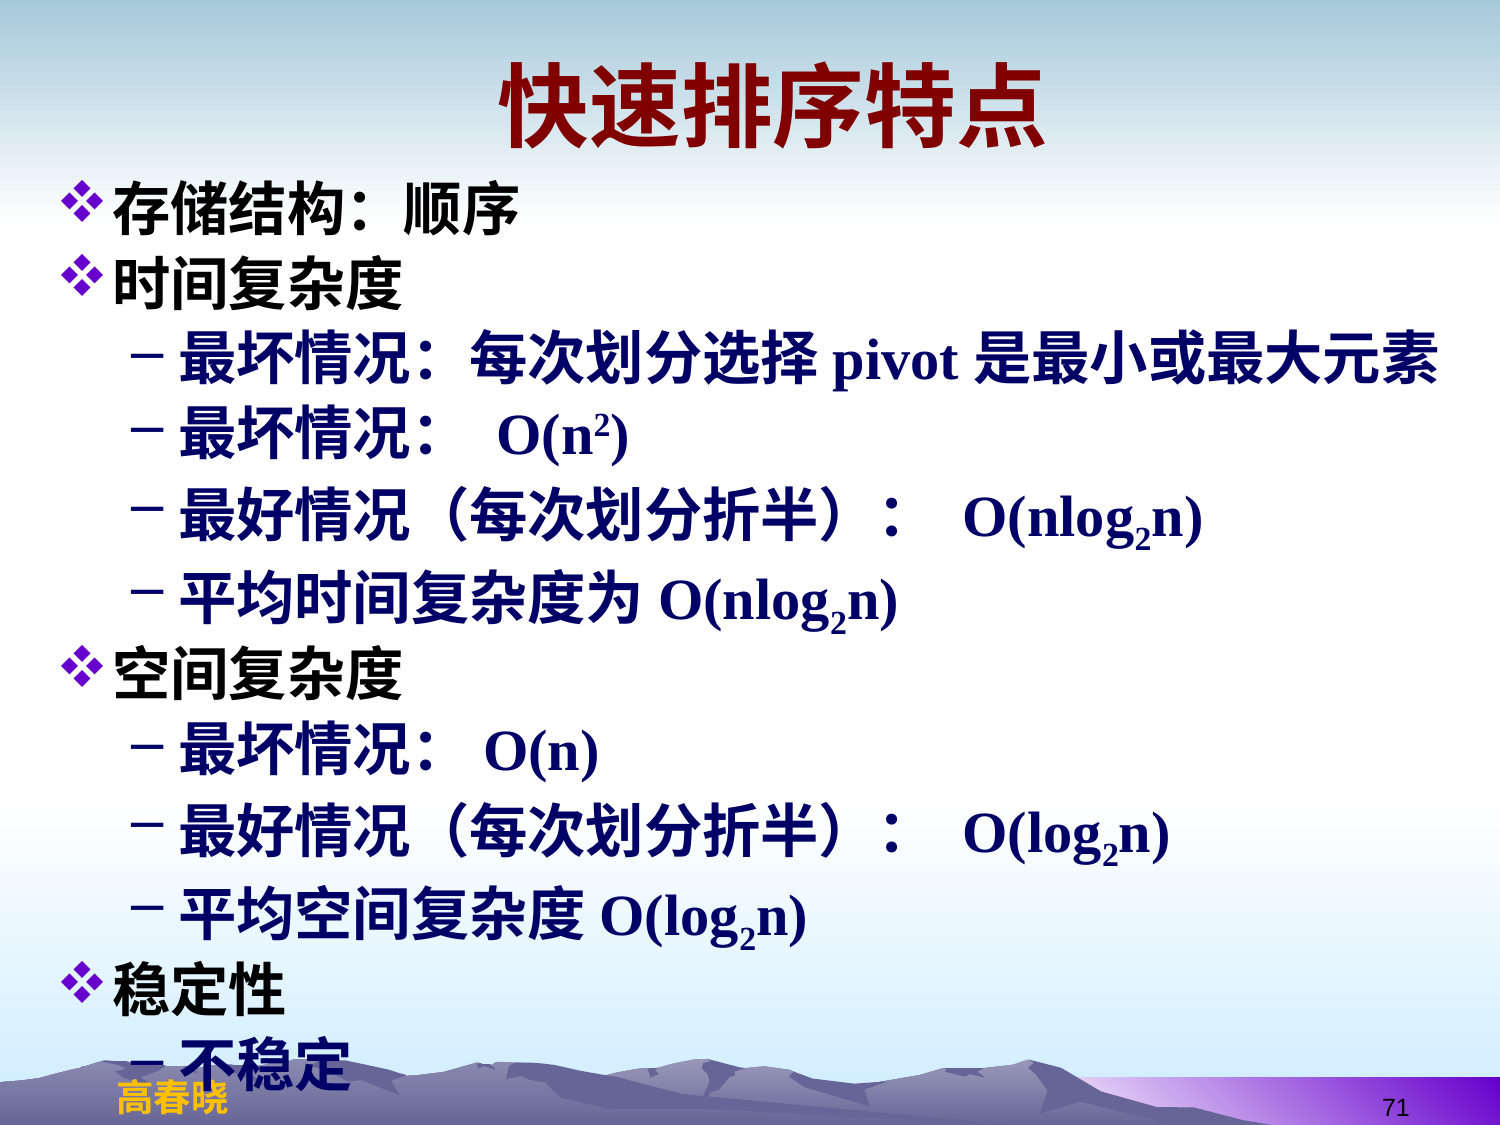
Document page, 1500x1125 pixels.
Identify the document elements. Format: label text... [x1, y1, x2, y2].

title 快速排序特点 [76, 18, 1428, 172]
list 存储结构：顺序 时间复杂度 最坏情况：每次划分选择pivot是最小或最大元素 最坏情况： O(n2) 最好情况（每次划分折半）： O(nlog2n) 平均时间复杂度为O(nlog2n) 空间复杂度 最坏情况：O(n) 最好情况（每次划分折半）： O(log2n) 平均空间复杂度O(log2n) 稳定性 不稳定 [41, 172, 1459, 1102]
slide_number 71 [1074, 1102, 1426, 1125]
